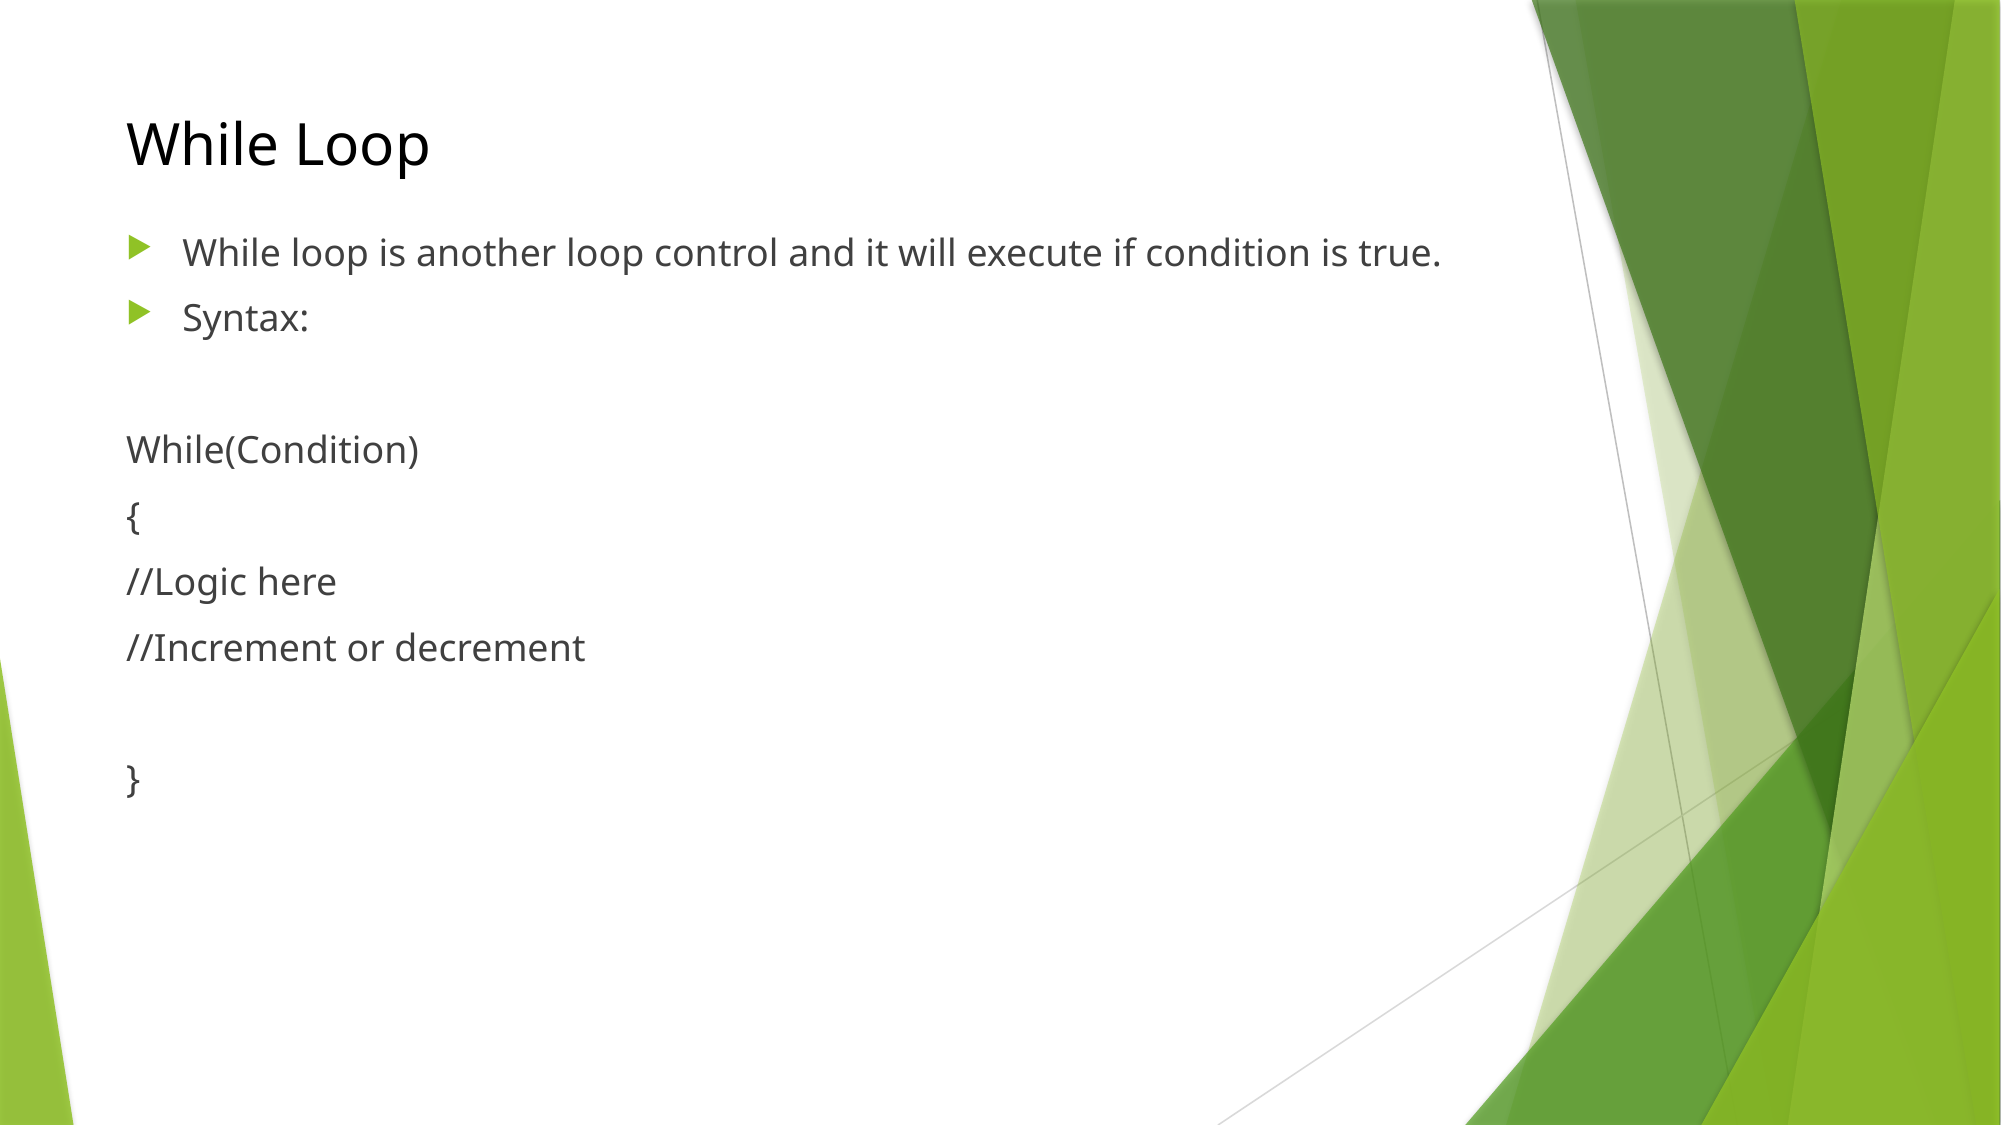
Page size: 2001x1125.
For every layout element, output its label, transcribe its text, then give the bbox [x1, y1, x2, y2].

list While loop is another loop control and it will execute if condition is true. Syntax: While(Condition) { //Logic here //Increment or decrement } [111, 221, 1522, 991]
title While Loop [111, 99, 1522, 221]
